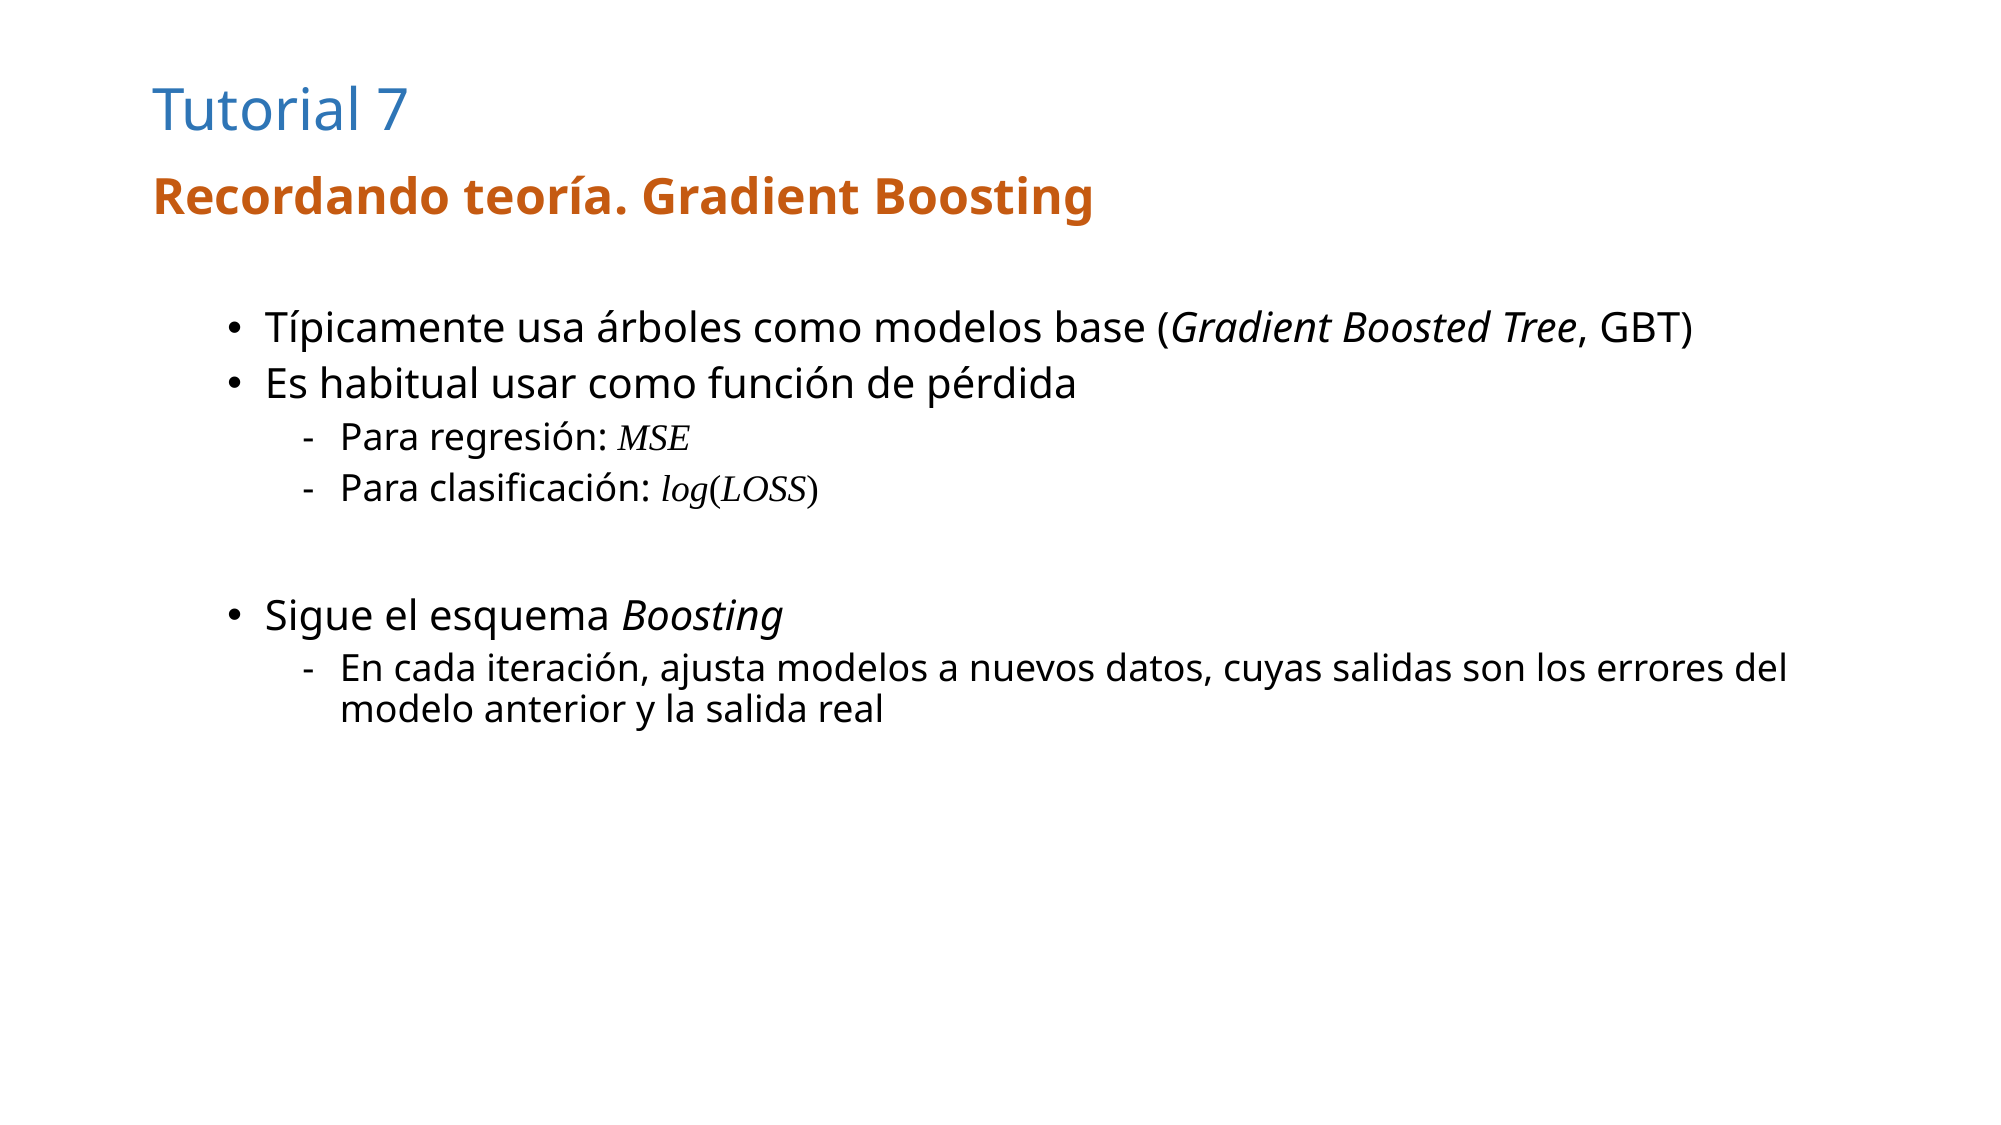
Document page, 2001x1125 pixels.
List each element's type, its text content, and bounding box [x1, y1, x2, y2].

title Tutorial 7 [137, 59, 1863, 163]
list Típicamente usa árboles como modelos base (Gradient Boosted Tree, GBT) Es habitual usar como función de pérdida Para regresión: MSE Para clasificación: log(LOSS) Sigue el esquema Boosting En cada iteración, ajusta modelos a nuevos datos, cuyas salidas son los errores del modelo anterior y la salida real [137, 299, 1863, 1014]
list Recordando teoría. Gradient Boosting [137, 163, 1863, 299]
